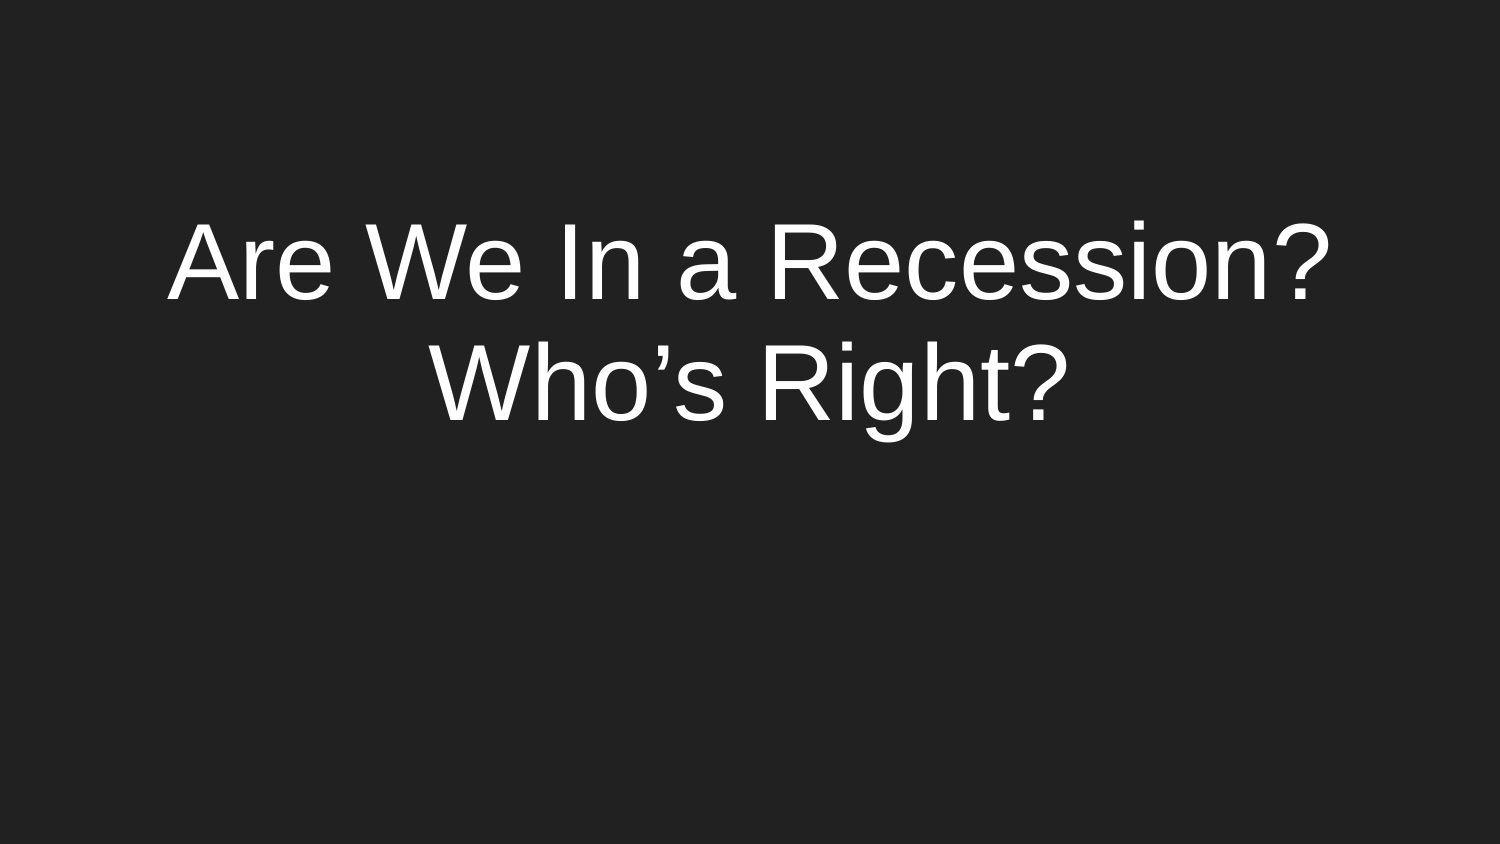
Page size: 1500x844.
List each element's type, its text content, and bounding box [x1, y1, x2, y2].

title Are We In a Recession? Who’s Right? [51, 122, 1449, 459]
